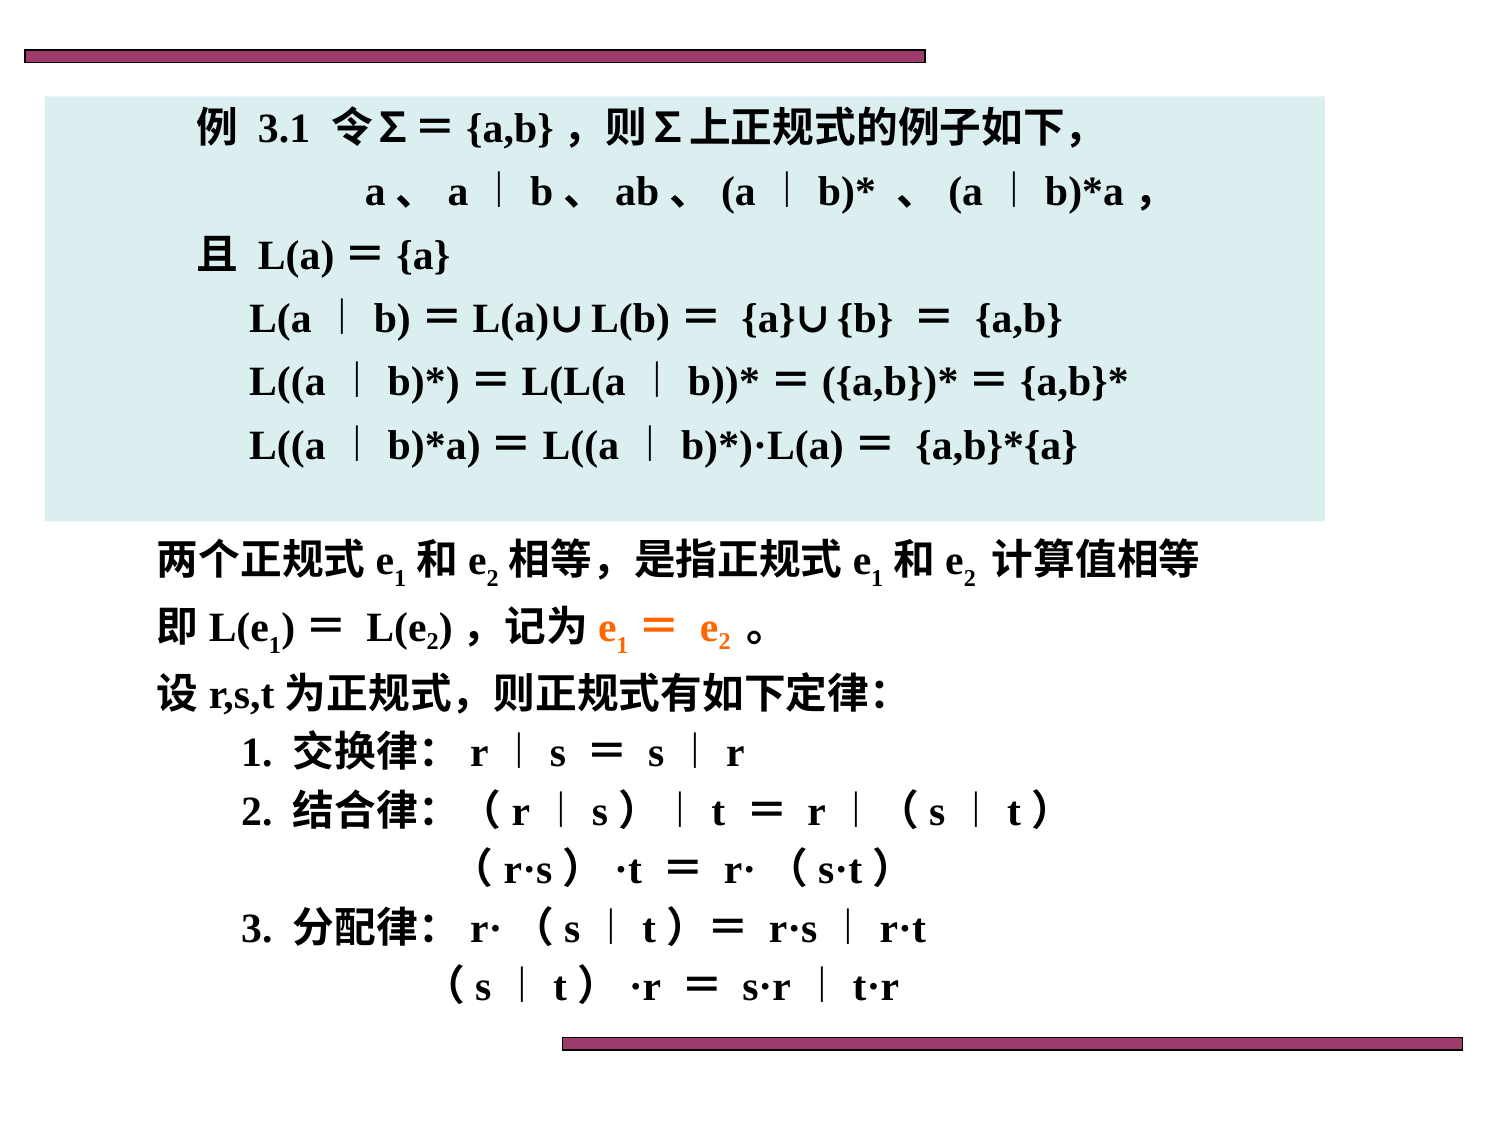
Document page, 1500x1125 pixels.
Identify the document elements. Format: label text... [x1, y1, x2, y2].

text_box [44, 96, 1325, 522]
text_box 两个正规式e1和e2相等，是指正规式e1和e2 计算值相等 即L(e1)＝ L(e2)，记为e1＝ e2 。 设r,s,t为正规式，则正规式有如下定律： 1. 交换律：r︱s ＝ s︱r 2. 结合律：（r︱s）︱t ＝ r︱（s︱t） （r·s）·t ＝ r·（s·t） 3. 分配律：r·（s︱t）＝ r·s︱r·t （s︱t）·r ＝ s·r︱t·r [44, 525, 1450, 1016]
text_box 例 3.1 令∑＝{a,b}，则∑上正规式的例子如下， a、a︱b、ab、(a︱b)* 、(a︱b)*a， 且 L(a)＝{a} L(a︱b)＝L(a)∪L(b)＝ {a}∪{b} ＝ {a,b} L((a︱b)*)＝L(L(a︱b))*＝({a,b})*＝{a,b}* L((a︱b)*a)＝L((a︱b)*)·L(a)＝ {a,b}*{a} [181, 88, 1325, 475]
